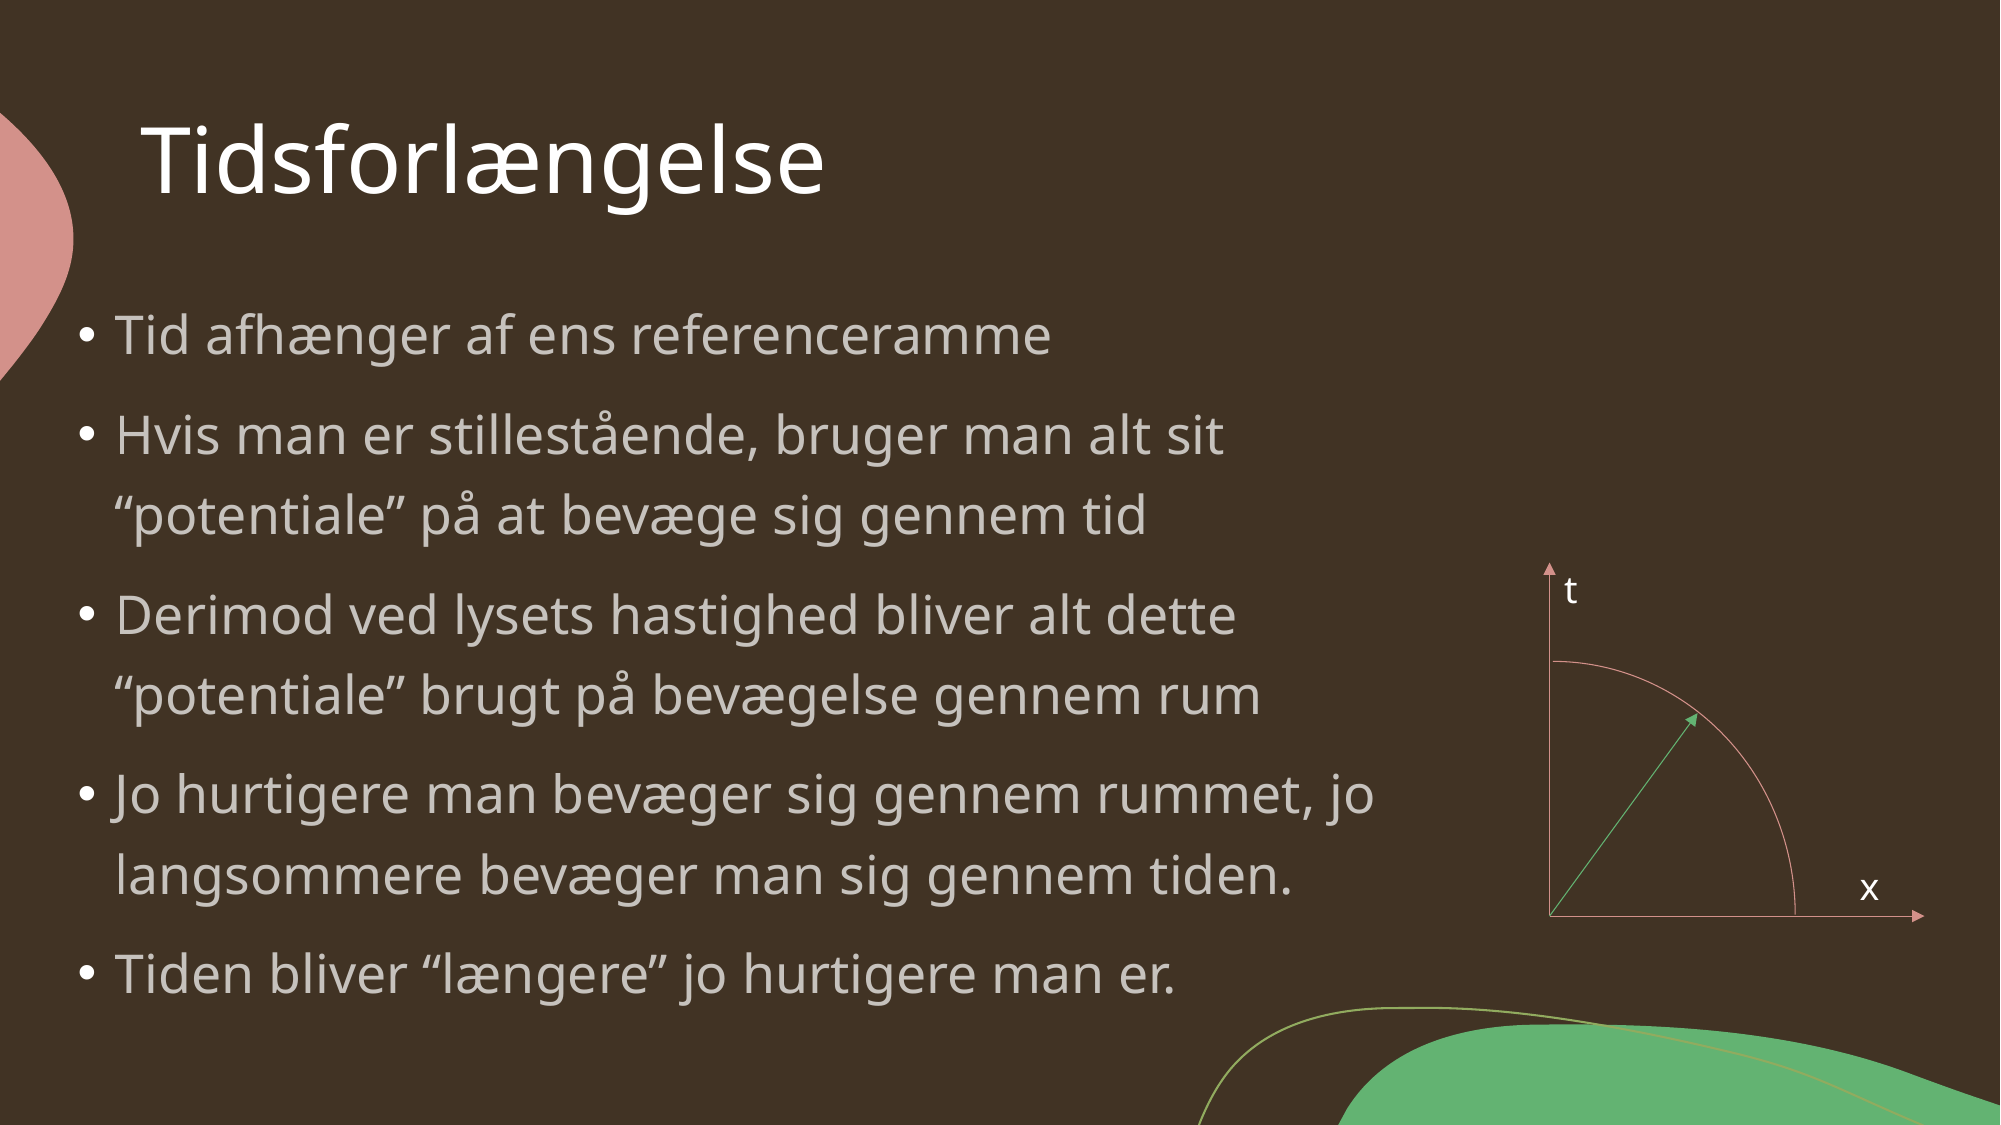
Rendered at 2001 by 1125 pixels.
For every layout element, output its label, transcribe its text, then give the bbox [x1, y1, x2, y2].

text_box x [1844, 855, 1952, 916]
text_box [1549, 713, 1698, 916]
list Tid afhænger af ens referenceramme Hvis man er stillestående, bruger man alt sit “potentiale” på at bevæge sig gennem tid Derimod ved lysets hastighed bliver alt dette “potentiale” brugt på bevægelse gennem rum Jo hurtigere man bevæger sig gennem rummet, jo langsommere bevæger man sig gennem tiden. Tiden bliver “længere” jo hurtigere man er. [62, 277, 1409, 1026]
text_box [1552, 660, 1796, 915]
title Tidsforlængelse [125, 39, 1875, 290]
text_box t [1549, 559, 1698, 619]
